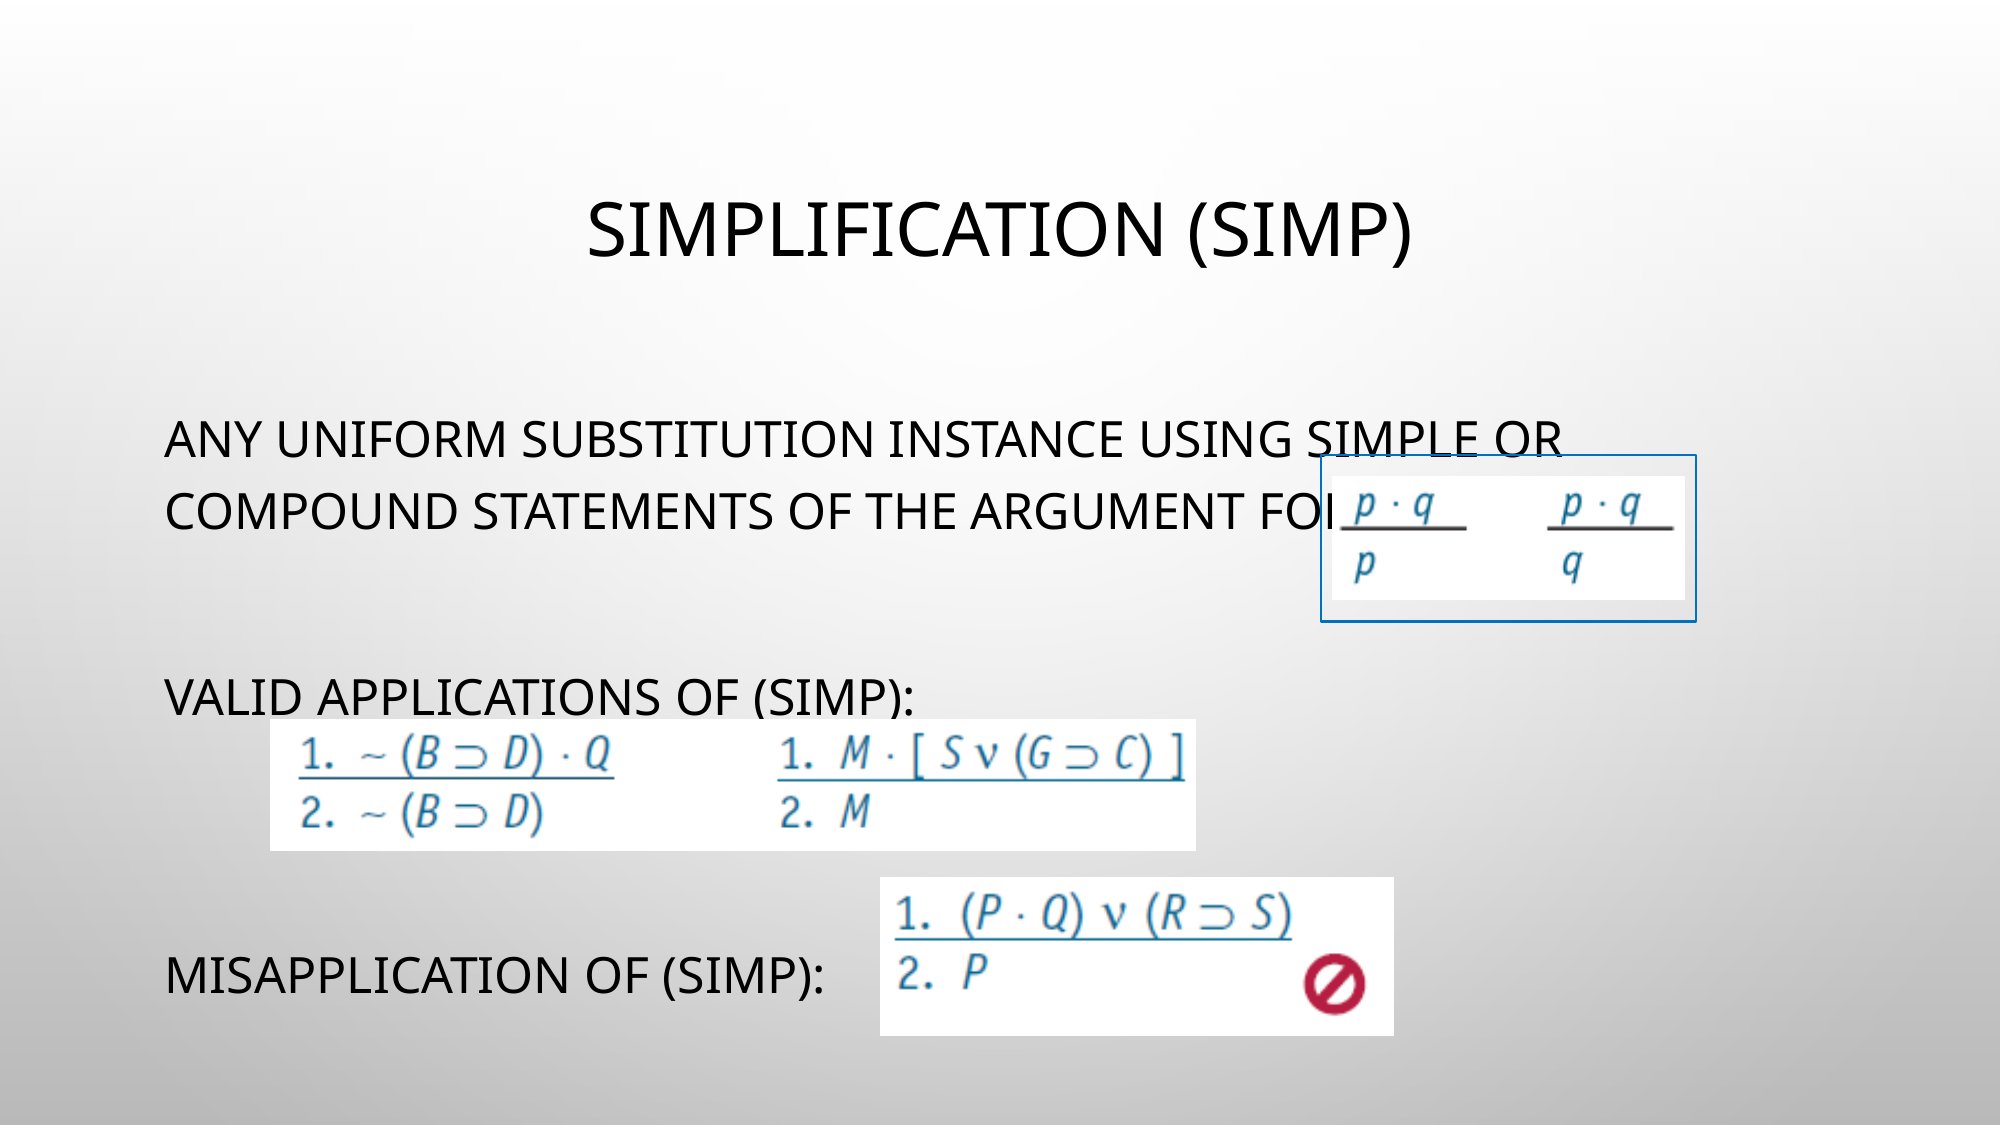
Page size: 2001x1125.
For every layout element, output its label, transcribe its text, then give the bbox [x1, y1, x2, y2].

title Simplification (Simp) [149, 101, 1851, 364]
picture [0, 0, 2000, 1125]
text_box [1320, 454, 1697, 623]
list Any uniform substitution instance using simple or compound statements of the argument form: Valid Applications of (Simp): Misapplication of (Simp): [149, 388, 1851, 1065]
